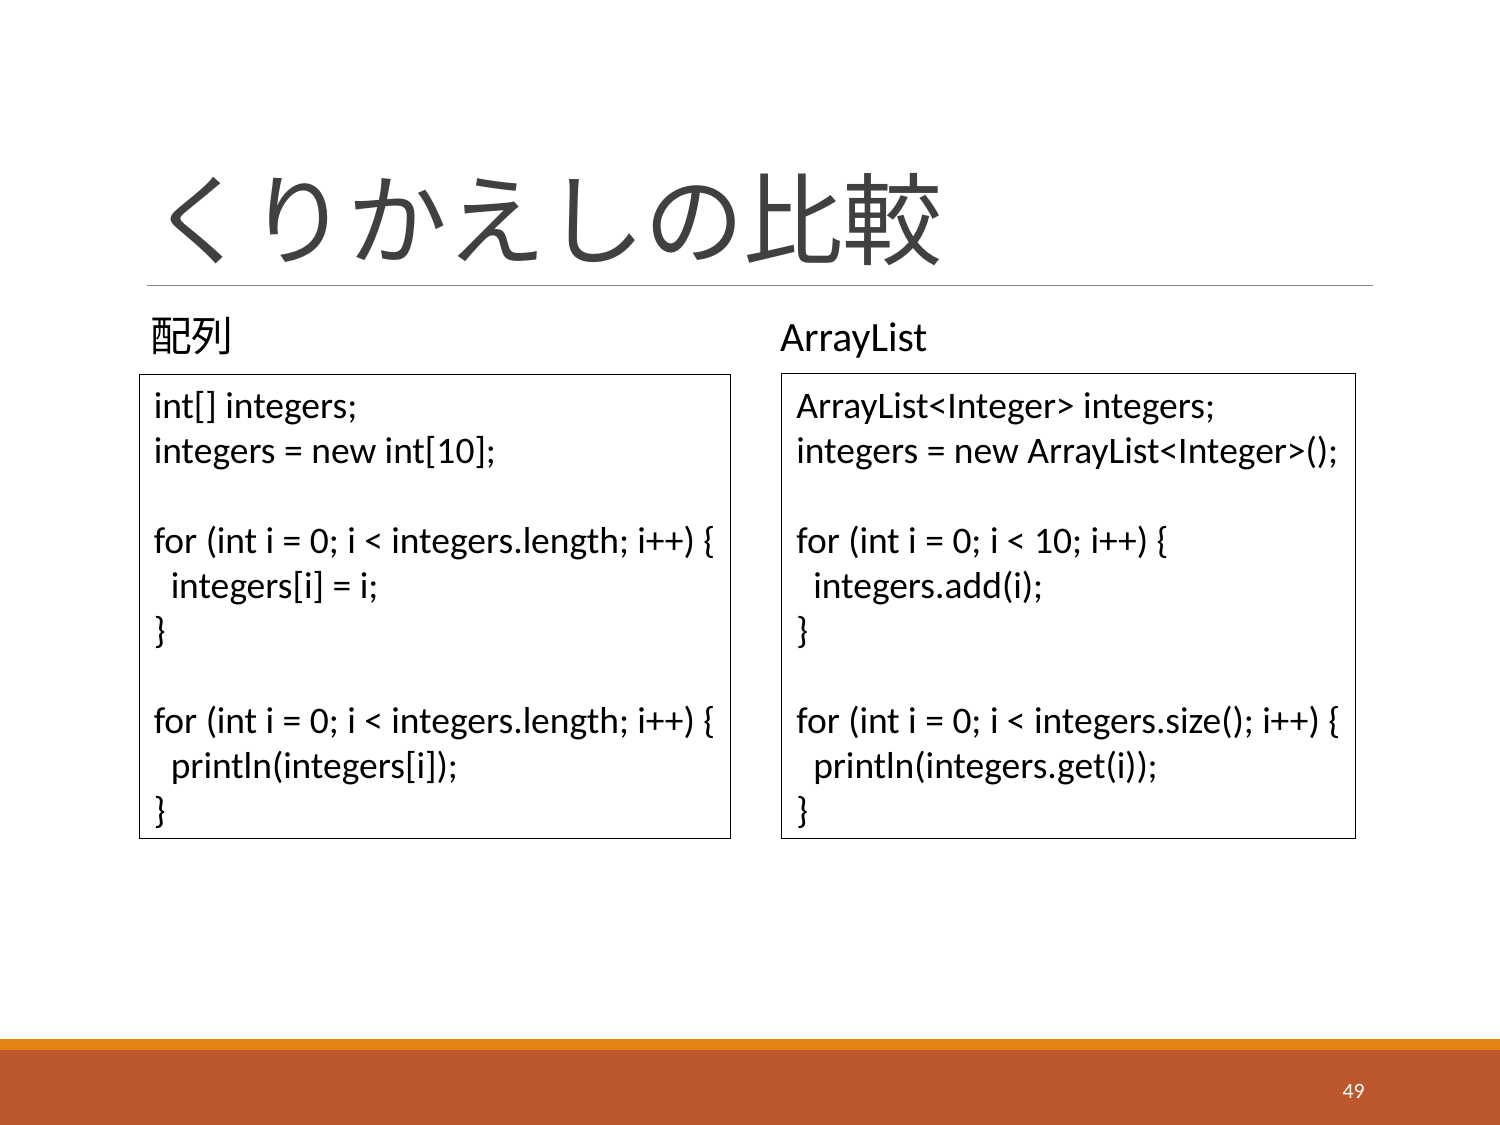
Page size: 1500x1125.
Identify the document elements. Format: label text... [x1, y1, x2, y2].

title くりかえしの比較 [135, 47, 1373, 285]
text_box int[] integers; integers = new int[10]; for (int i = 0; i < integers.length; i++) { integers[i] = i; } for (int i = 0; i < integers.length; i++) { println(integers[i]); } [139, 374, 731, 839]
list ArrayList [765, 302, 1373, 375]
list 配列 [135, 302, 743, 375]
text_box ArrayList<Integer> integers; integers = new ArrayList<Integer>(); for (int i = 0; i < 10; i++) { integers.add(i); } for (int i = 0; i < integers.size(); i++) { println(integers.get(i)); } [781, 373, 1356, 839]
slide_number 49 [1218, 1059, 1380, 1120]
